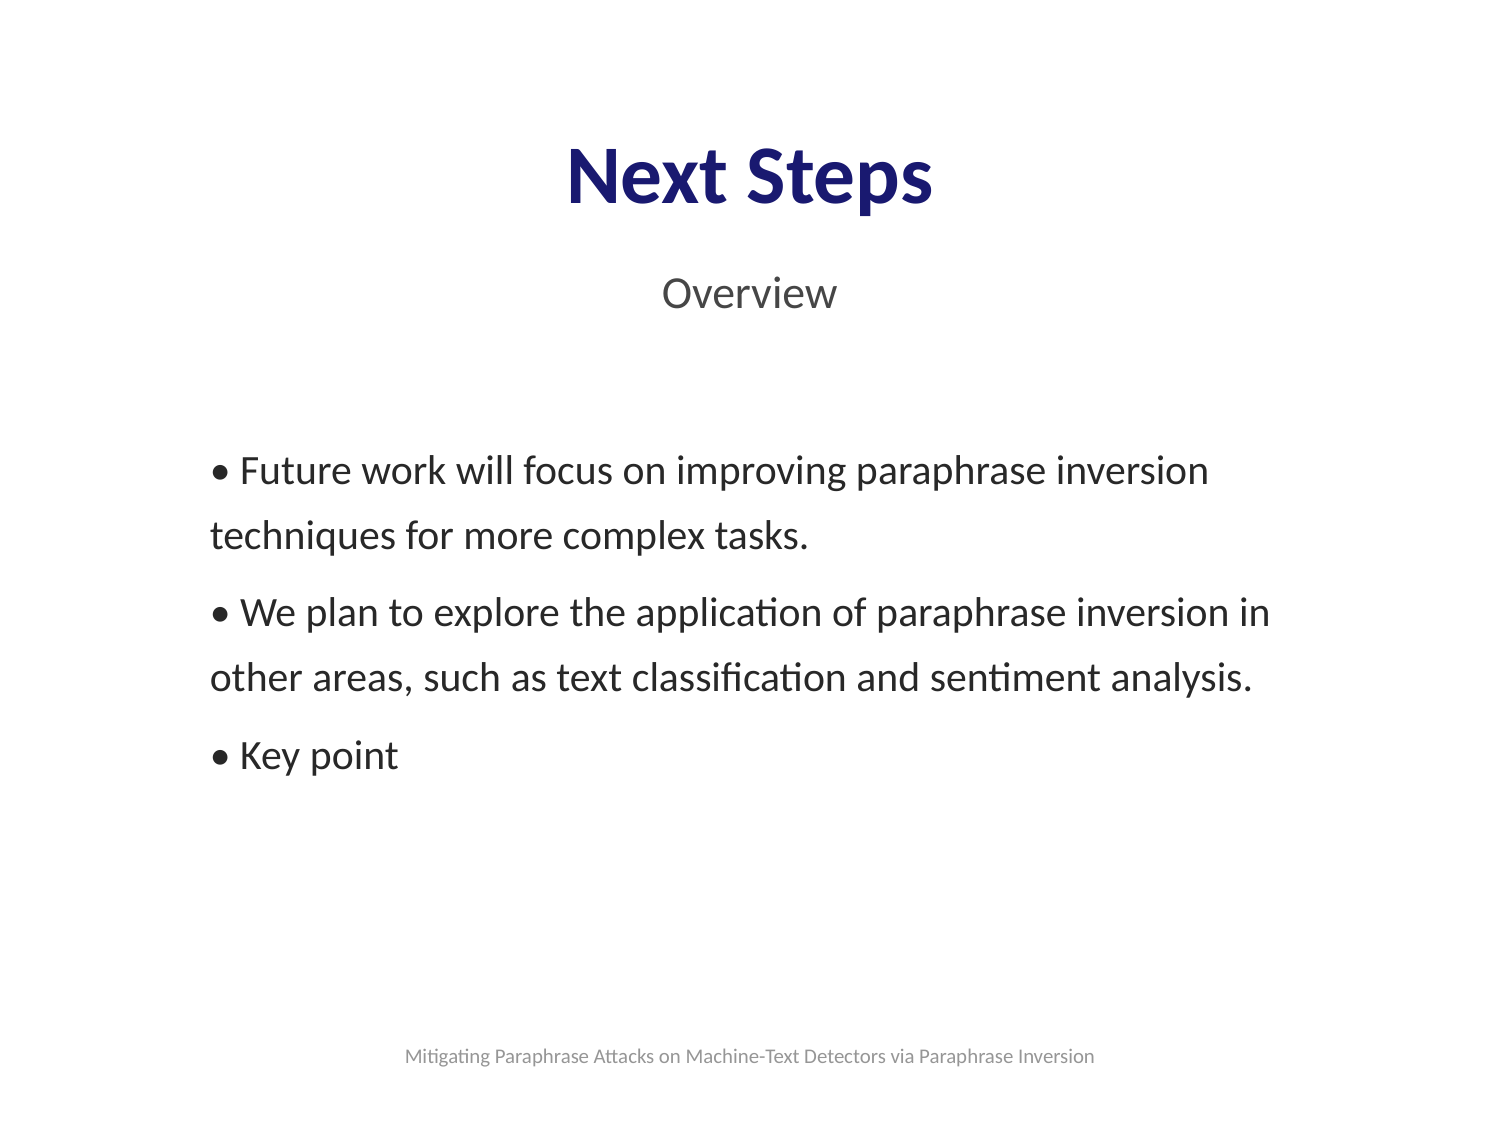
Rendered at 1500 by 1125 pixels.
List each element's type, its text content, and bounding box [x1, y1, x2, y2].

text_box • Future work will focus on improving paraphrase inversion techniques for more complex tasks. • We plan to explore the application of paraphrase inversion in other areas, such as text classification and sentiment analysis. • Key point [195, 420, 1323, 785]
text_box Mitigating Paraphrase Attacks on Machine-Text Detectors via Paraphrase Inversion [389, 1035, 1111, 1075]
text_box Next Steps [551, 112, 949, 228]
text_box Overview [647, 254, 853, 325]
